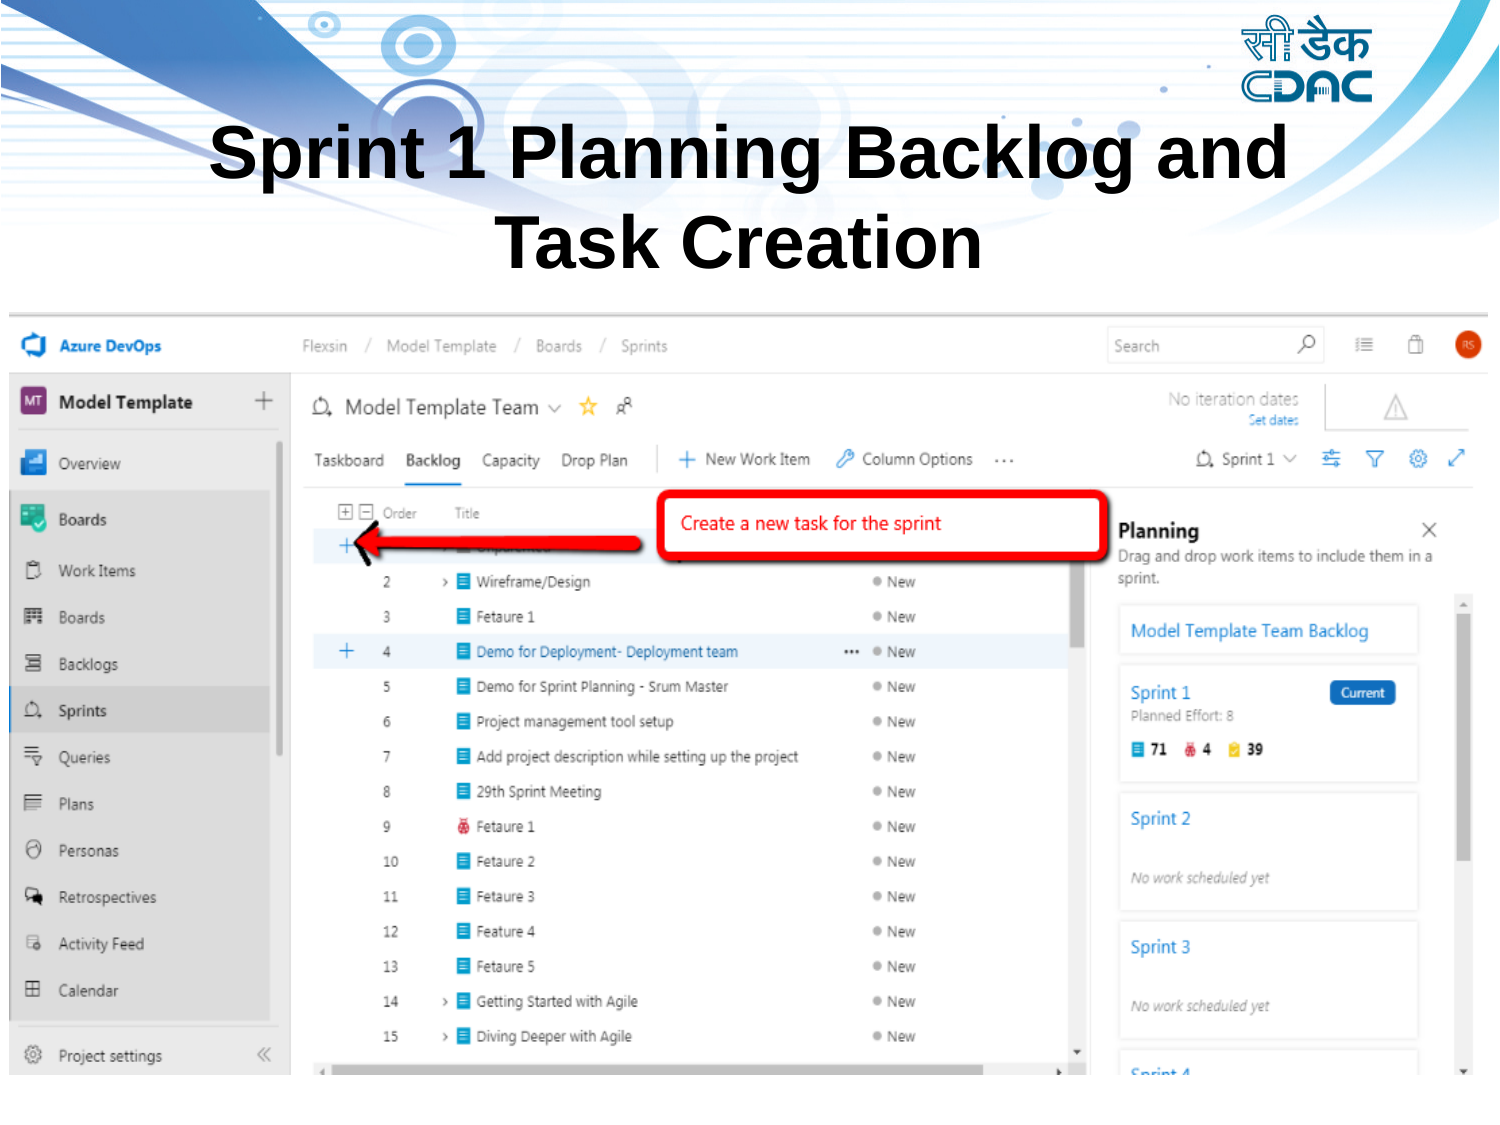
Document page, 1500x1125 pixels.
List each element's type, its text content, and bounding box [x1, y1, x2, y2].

picture [1, 0, 1499, 1075]
title Sprint 1 Planning Backlog and Task Creation [112, 99, 1388, 288]
